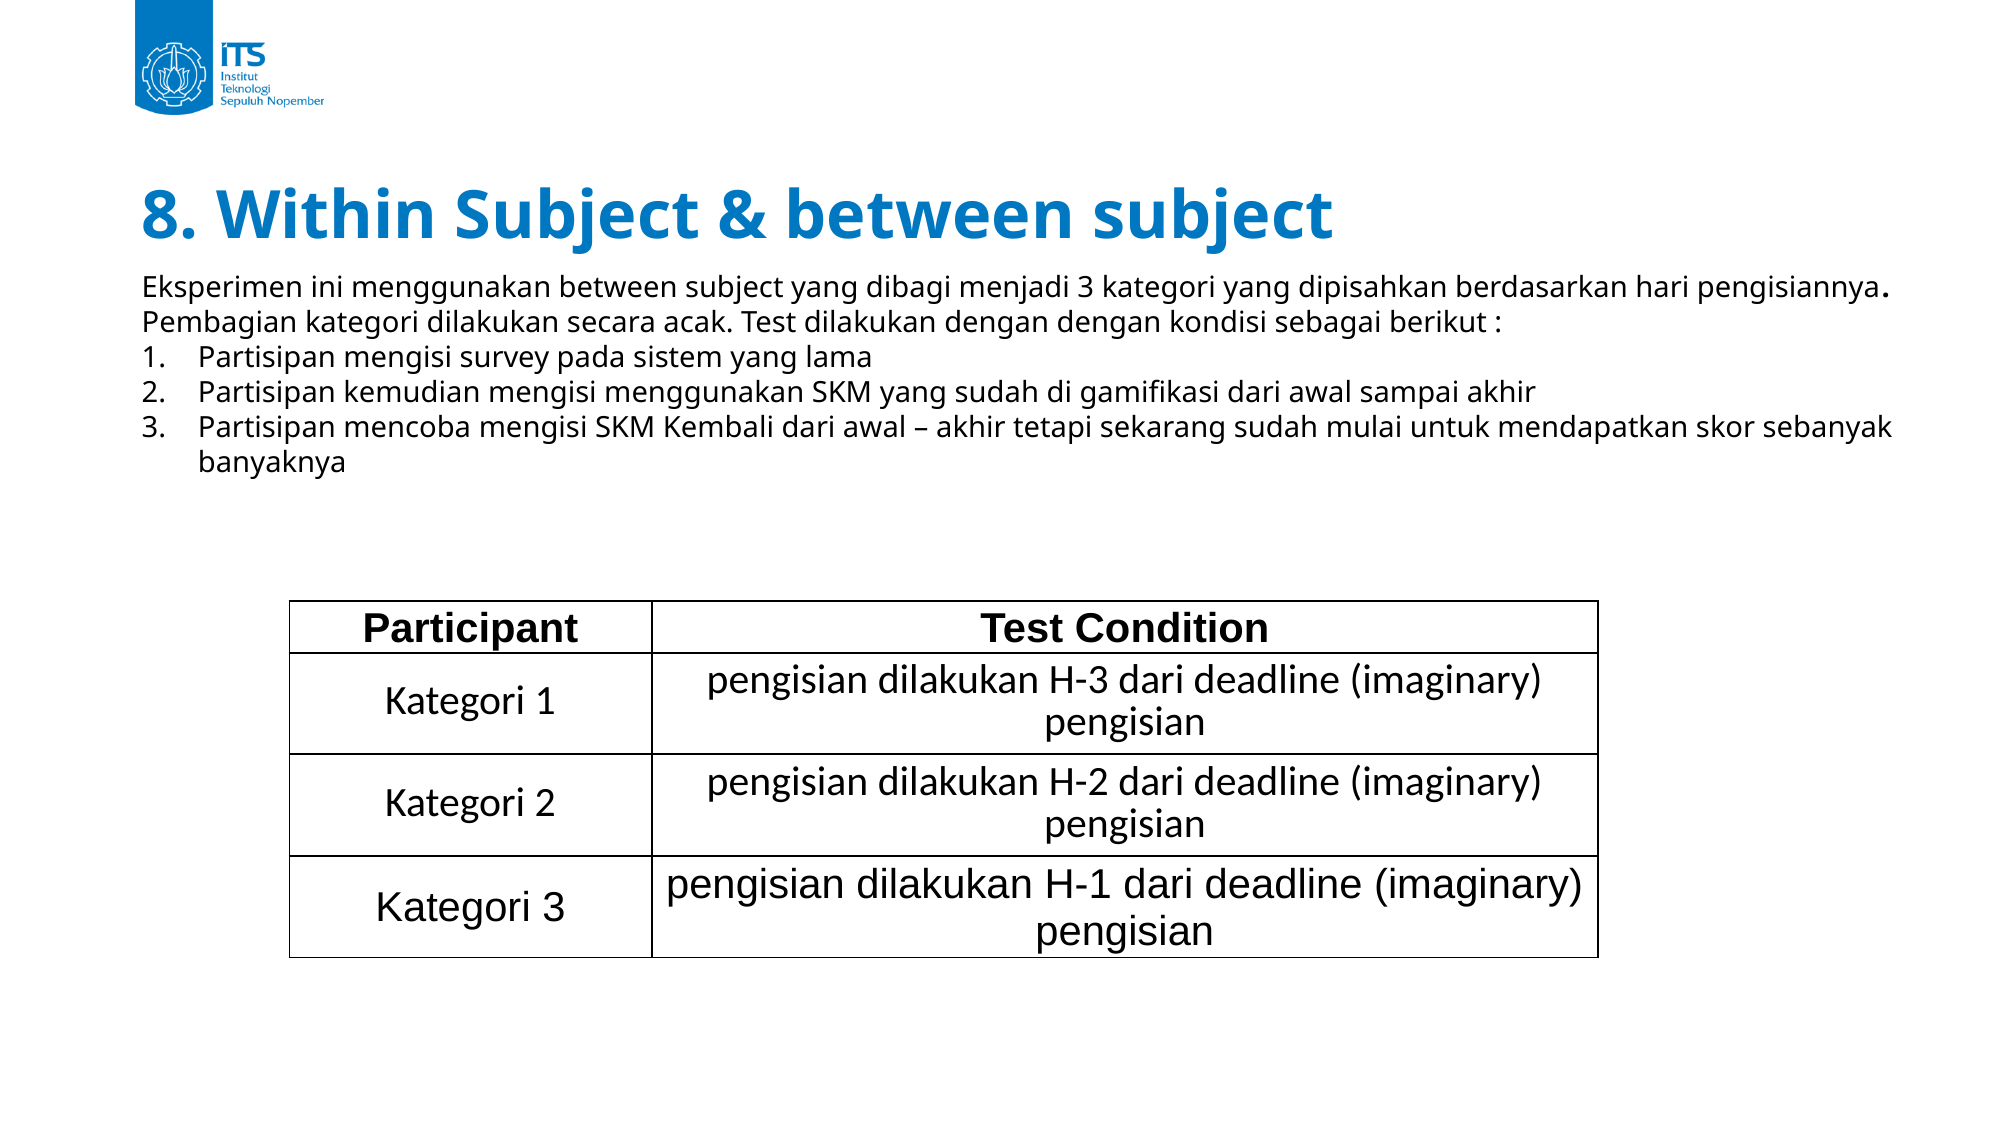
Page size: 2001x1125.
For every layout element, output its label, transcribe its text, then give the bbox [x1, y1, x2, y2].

table_header Test Condition [653, 602, 1597, 652]
table_header Participant [290, 602, 651, 652]
table_cell Kategori 1 [290, 654, 651, 753]
table_cell pengisian dilakukan H-3 dari deadline (imaginary) pengisian [653, 654, 1597, 753]
table_cell pengisian dilakukan H-1 dari deadline (imaginary) pengisian [653, 857, 1597, 957]
text_box 8. Within Subject & between subject [126, 166, 1627, 260]
table_cell Kategori 3 [290, 857, 651, 957]
picture [135, 0, 324, 115]
table_cell Kategori 2 [290, 755, 651, 855]
text_box Eksperimen ini menggunakan between subject yang dibagi menjadi 3 kategori yang dipisahkan berdasarkan hari pengisiannya. Pembagian kategori dilakukan secara acak. Test dilakukan dengan dengan kondisi sebagai berikut : Partisipan mengisi survey pada sistem yang lama Partisipan kemudian mengisi menggunakan SKM yang sudah di gamifikasi dari awal sampai akhir Partisipan mencoba mengisi SKM Kembali dari awal – akhir tetapi sekarang sudah mulai untuk mendapatkan skor sebanyak banyaknya [126, 260, 1911, 486]
table_cell pengisian dilakukan H-2 dari deadline (imaginary) pengisian [653, 755, 1597, 855]
